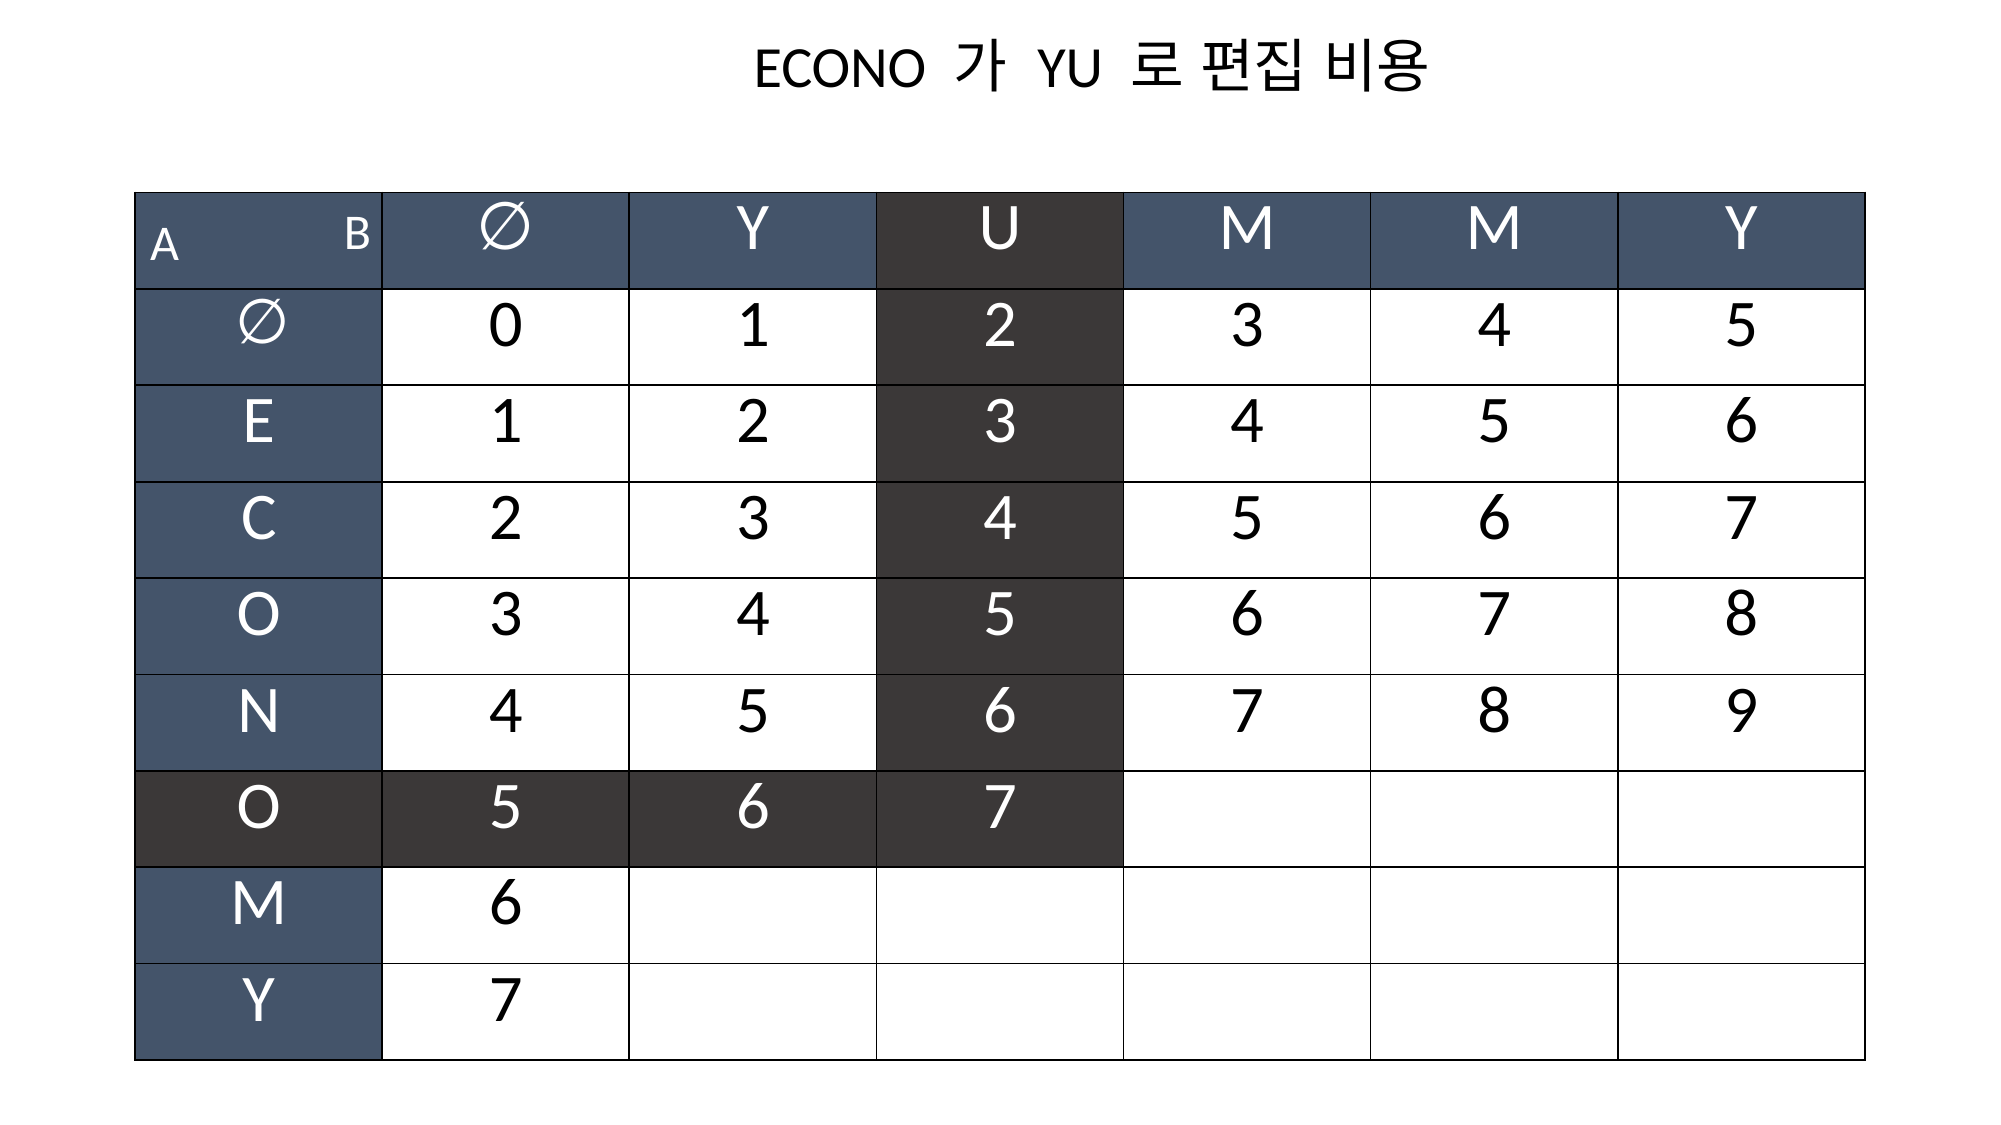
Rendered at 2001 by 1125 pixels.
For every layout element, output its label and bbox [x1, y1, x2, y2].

text_box [135, 203, 195, 279]
table_cell [630, 579, 876, 674]
table_cell [1124, 579, 1370, 674]
table_cell [877, 675, 1123, 770]
table_cell [877, 290, 1123, 384]
table_cell [383, 579, 628, 674]
table_cell [1371, 579, 1617, 674]
table_cell [1124, 964, 1370, 1059]
table_cell [1619, 483, 1864, 577]
table_cell [136, 579, 381, 674]
table_cell [1619, 386, 1864, 481]
table_cell [1619, 772, 1864, 866]
table_cell [136, 675, 381, 770]
table_cell [630, 290, 876, 384]
table_cell [383, 964, 628, 1059]
table_cell [1124, 772, 1370, 866]
table_cell [136, 772, 381, 866]
table_cell [630, 964, 876, 1059]
table_cell [1124, 868, 1370, 963]
table_cell [383, 772, 628, 866]
table_cell [630, 386, 876, 481]
table_cell [136, 290, 381, 384]
table_cell [1619, 868, 1864, 963]
table_cell [383, 868, 628, 963]
table_cell [877, 386, 1123, 481]
table_cell [1619, 579, 1864, 674]
table_header [136, 193, 381, 288]
table_cell [877, 964, 1123, 1059]
table_cell [383, 290, 628, 384]
table_cell [877, 579, 1123, 674]
table_cell [1371, 964, 1617, 1059]
table_cell [1371, 483, 1617, 577]
text_box [329, 192, 386, 268]
table_cell [1371, 675, 1617, 770]
table_header [1371, 193, 1617, 288]
table_cell [877, 483, 1123, 577]
table_cell [136, 868, 381, 963]
table_cell [1124, 290, 1370, 384]
table_cell [136, 386, 381, 481]
table_cell [630, 772, 876, 866]
table_cell [877, 772, 1123, 866]
table_cell [1619, 675, 1864, 770]
table_header [1124, 193, 1370, 288]
table_cell [1619, 964, 1864, 1059]
table_cell [1124, 483, 1370, 577]
table_cell [1371, 290, 1617, 384]
table_cell [383, 483, 628, 577]
table_cell [1371, 868, 1617, 963]
table_cell [1371, 772, 1617, 866]
text_box [738, 21, 1445, 107]
table_cell [136, 964, 381, 1059]
table_cell [630, 675, 876, 770]
table_cell [136, 483, 381, 577]
table_cell [383, 386, 628, 481]
table_cell [877, 868, 1123, 963]
table_cell [630, 868, 876, 963]
table_cell [1124, 675, 1370, 770]
table_header [630, 193, 876, 288]
table_cell [1371, 386, 1617, 481]
table_header [383, 193, 628, 288]
table_header [877, 193, 1123, 288]
table_cell [383, 675, 628, 770]
table_cell [630, 483, 876, 577]
table_header [1619, 193, 1864, 288]
table_cell [1619, 290, 1864, 384]
table_cell [1124, 386, 1370, 481]
